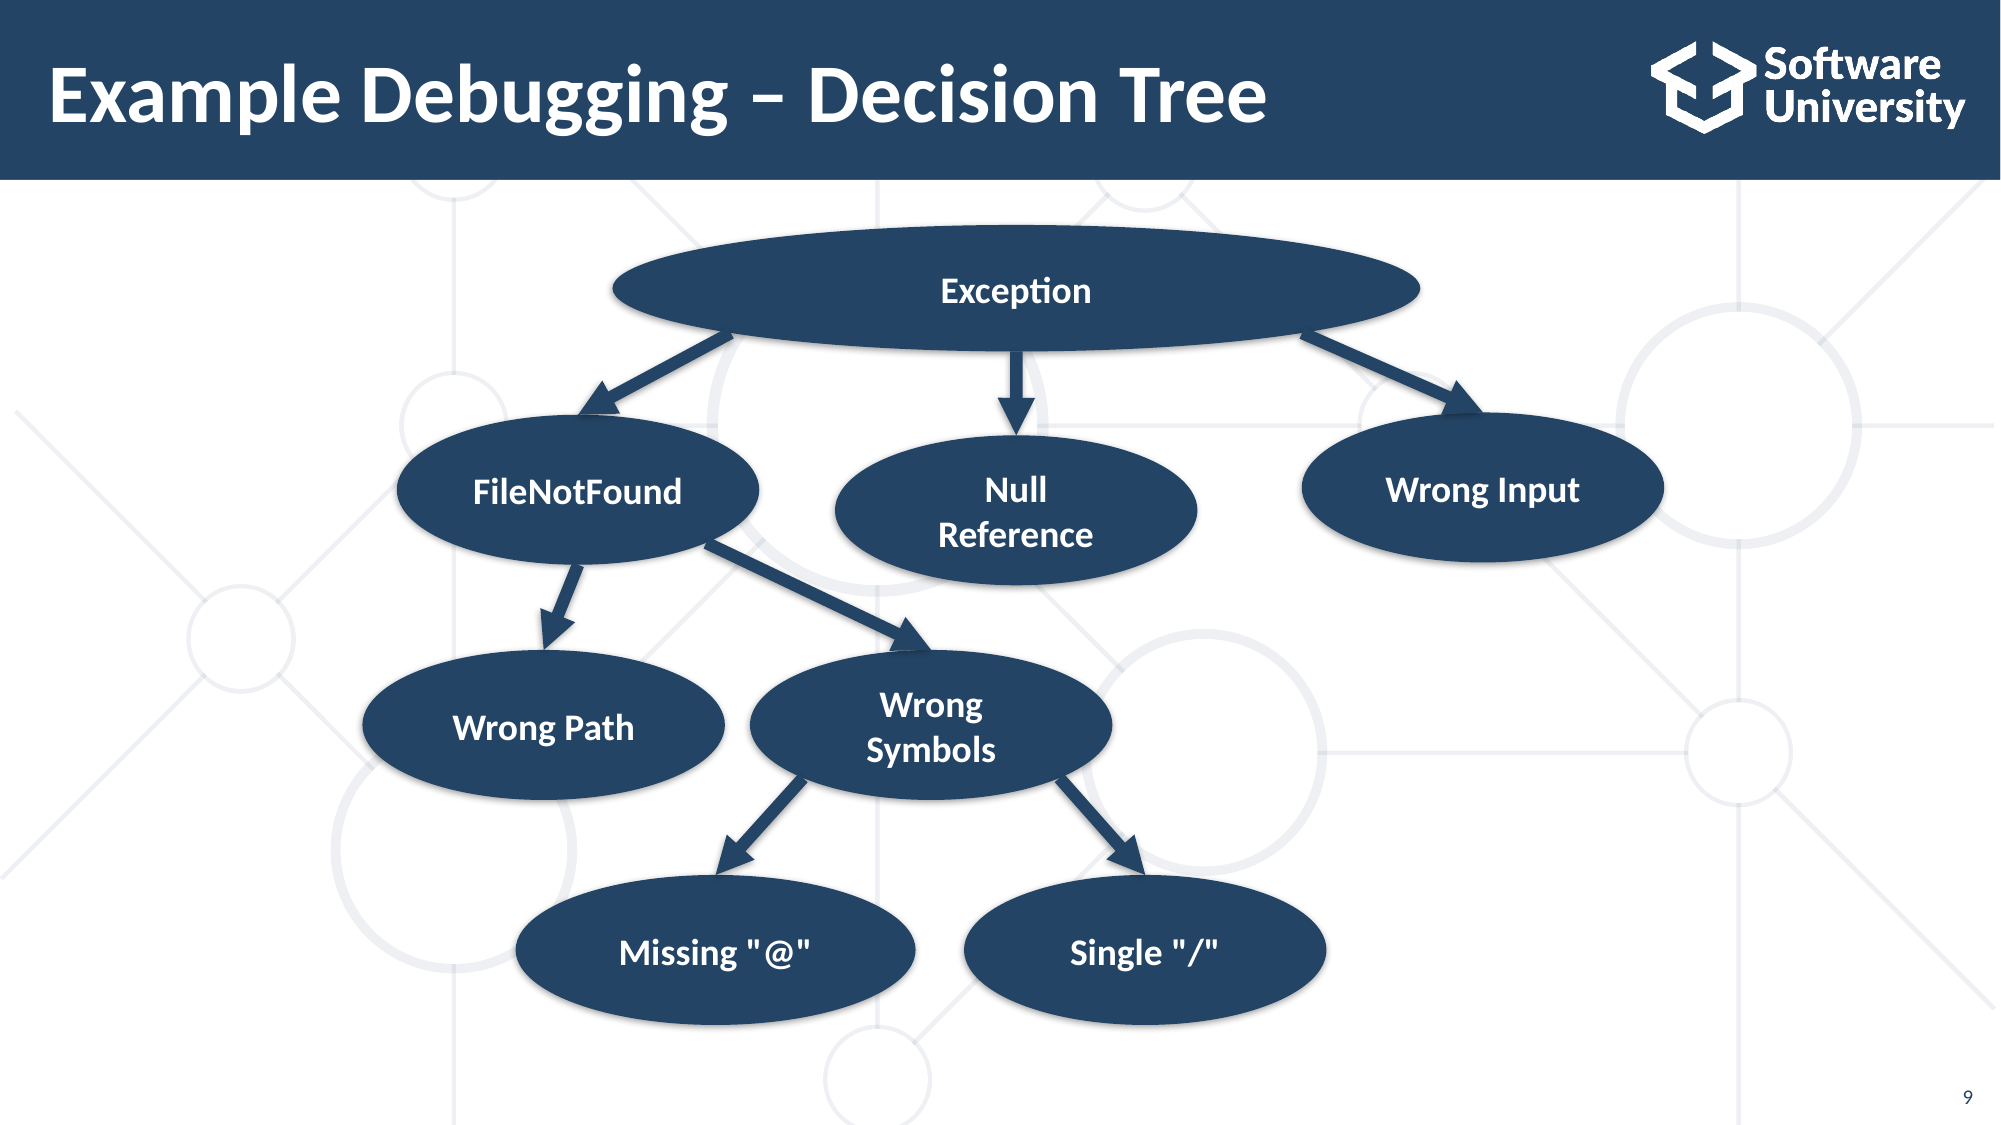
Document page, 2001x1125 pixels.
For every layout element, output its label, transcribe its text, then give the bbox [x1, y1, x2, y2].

slide_number 9 [1927, 1067, 1989, 1117]
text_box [1059, 777, 1146, 876]
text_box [543, 564, 579, 651]
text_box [1301, 332, 1484, 413]
text_box Wrong Symbols [746, 646, 1116, 804]
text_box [715, 777, 804, 876]
text_box FileNotFound [393, 411, 763, 568]
title Example Debugging – Decision Tree [31, 16, 1625, 162]
text_box Missing "@" [512, 871, 919, 1029]
picture [1651, 41, 1966, 134]
text_box Exception [609, 221, 1424, 355]
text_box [577, 332, 731, 416]
text_box Single "/" [960, 871, 1330, 1029]
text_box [705, 542, 932, 651]
text_box Wrong Input [1298, 409, 1668, 566]
text_box Wrong Path [359, 646, 729, 804]
text_box Null Reference [831, 432, 1201, 589]
